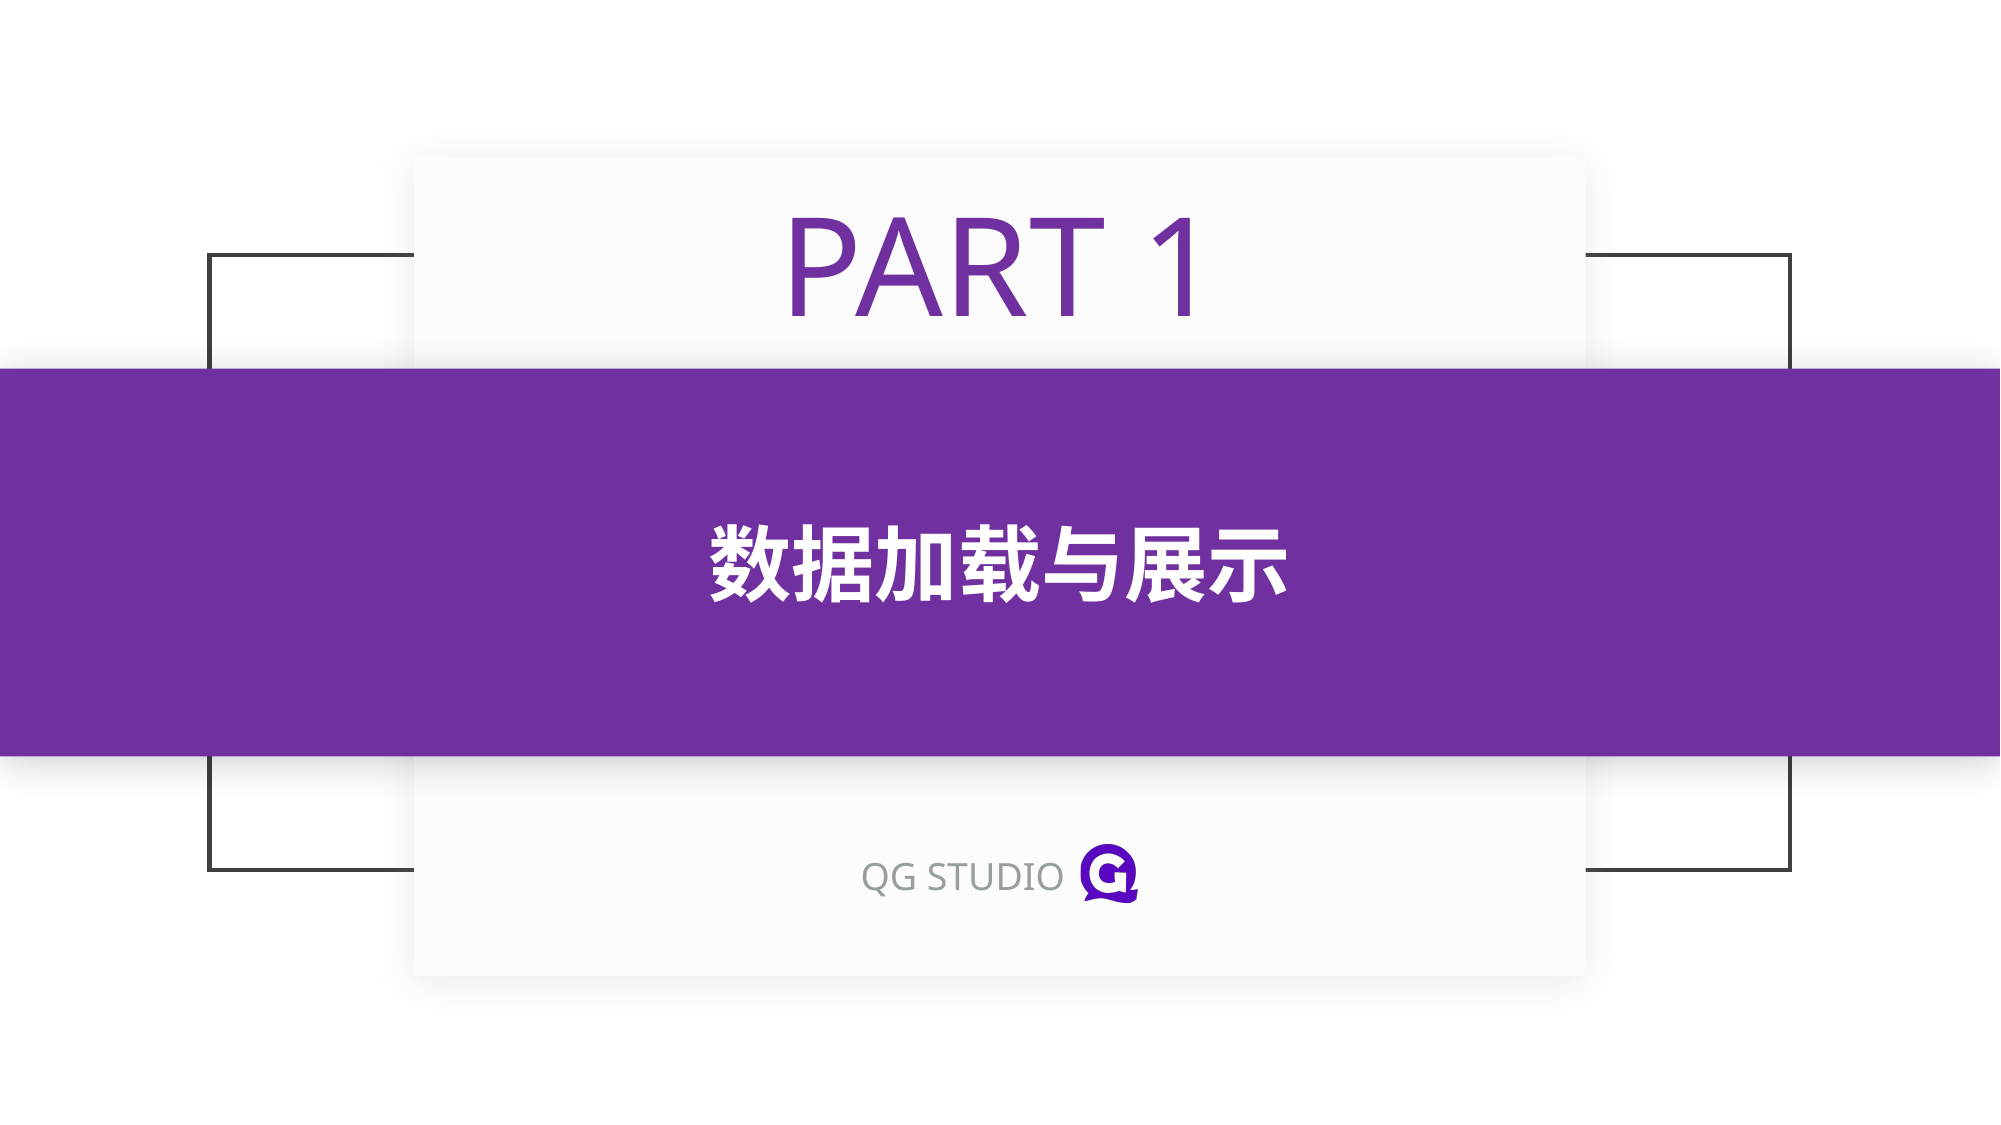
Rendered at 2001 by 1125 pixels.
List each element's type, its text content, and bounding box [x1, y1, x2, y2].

text_box [208, 788, 403, 871]
text_box [1597, 254, 1791, 353]
picture [1080, 844, 1144, 908]
text_box PART 1 [764, 171, 1235, 352]
text_box [0, 368, 2000, 757]
text_box [208, 254, 403, 353]
text_box QG STUDIO [845, 845, 1080, 906]
text_box 数据加载与展示 [693, 504, 1306, 620]
text_box [1597, 788, 1791, 871]
text_box [413, 156, 1587, 353]
text_box [413, 788, 1587, 977]
